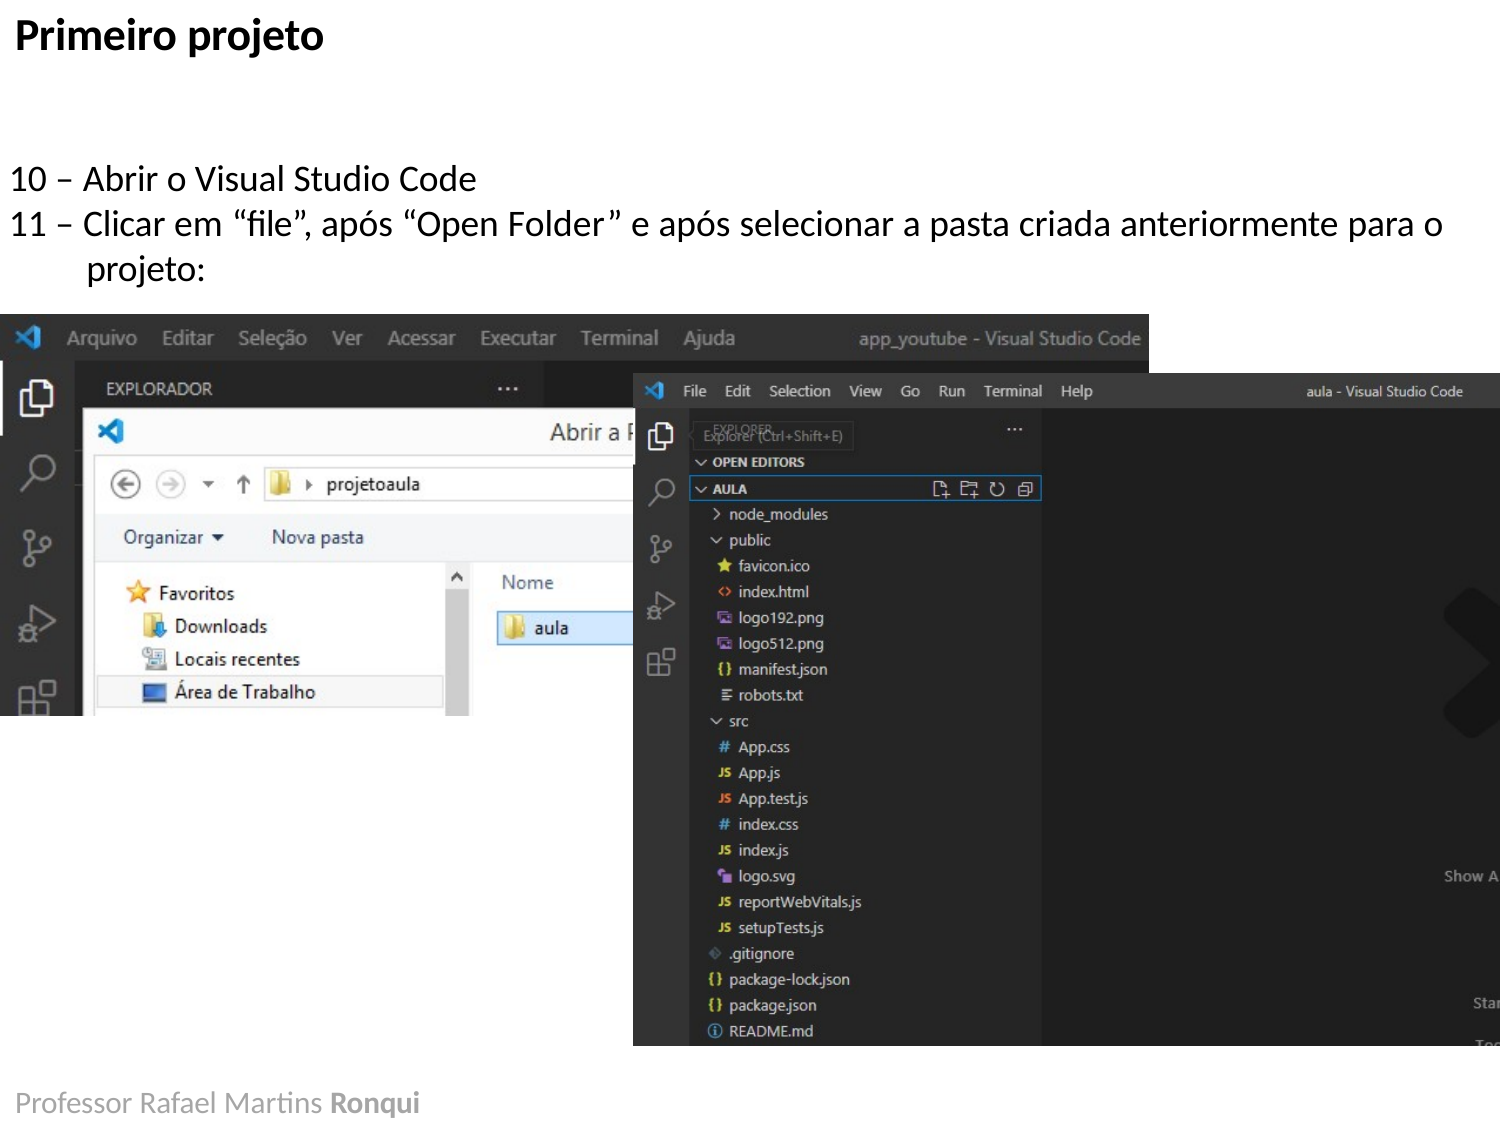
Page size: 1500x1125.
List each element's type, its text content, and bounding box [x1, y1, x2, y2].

text_box Professor Rafael Martins Ronqui [12, 1080, 427, 1121]
title Primeiro projeto [12, 2, 332, 152]
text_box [0, 314, 1500, 1046]
text_box – Abrir o Visual Studio Code – Clicar em “file”, após “Open Folder” e após selecionar a pasta criada anteriormente para o projeto: [6, 152, 1456, 290]
